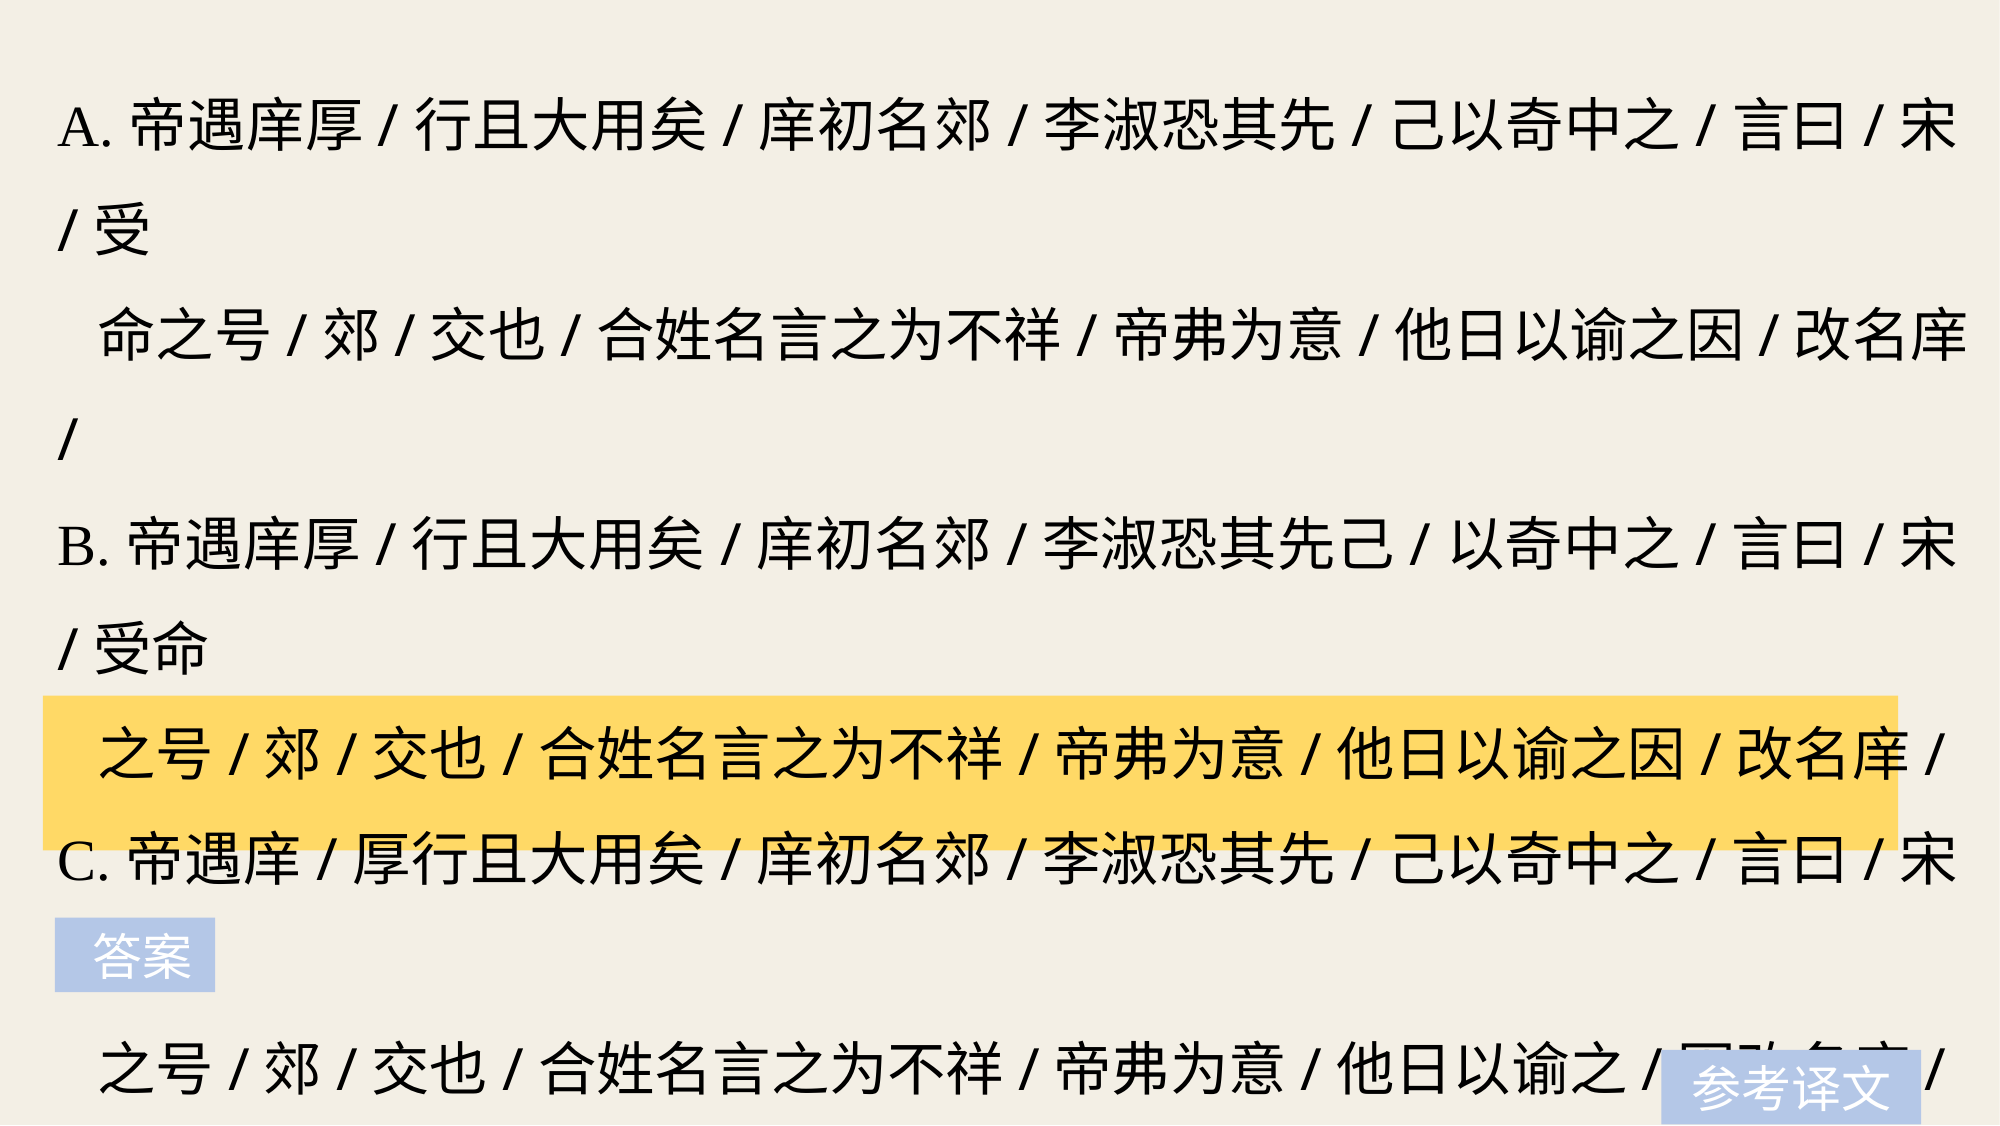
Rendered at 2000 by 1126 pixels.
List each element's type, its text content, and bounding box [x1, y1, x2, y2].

text_box 参考译文 [1661, 1049, 1922, 1125]
text_box 答案 [54, 917, 216, 993]
text_box A.帝遇庠厚/行且大用矣/庠初名郊/李淑恐其先/己以奇中之/言曰/宋/受 命之号/郊/交也/合姓名言之为不祥/帝弗为意/他日以谕之因/改名庠/ B.帝遇庠厚/行且大用矣/庠初名郊/李淑恐其先己/以奇中之/言曰/宋/受命 之号/郊/交也/合姓名言之为不祥/帝弗为意/他日以谕之因/改名庠/ C.帝遇庠/厚行且大用矣/庠初名郊/李淑恐其先/己以奇中之/言曰/宋/受命 之号/郊/交也/合姓名言之为不祥/帝弗为意/他日以谕之/因改名庠/ D.帝遇庠厚/行且大用矣/庠初名郊/李淑恐其先己/以奇中之/言曰/宋/受 命之号/郊/交也/合姓名言之为不祥/帝弗为意/他日以谕之/因改名庠/ [37, 42, 1993, 1126]
